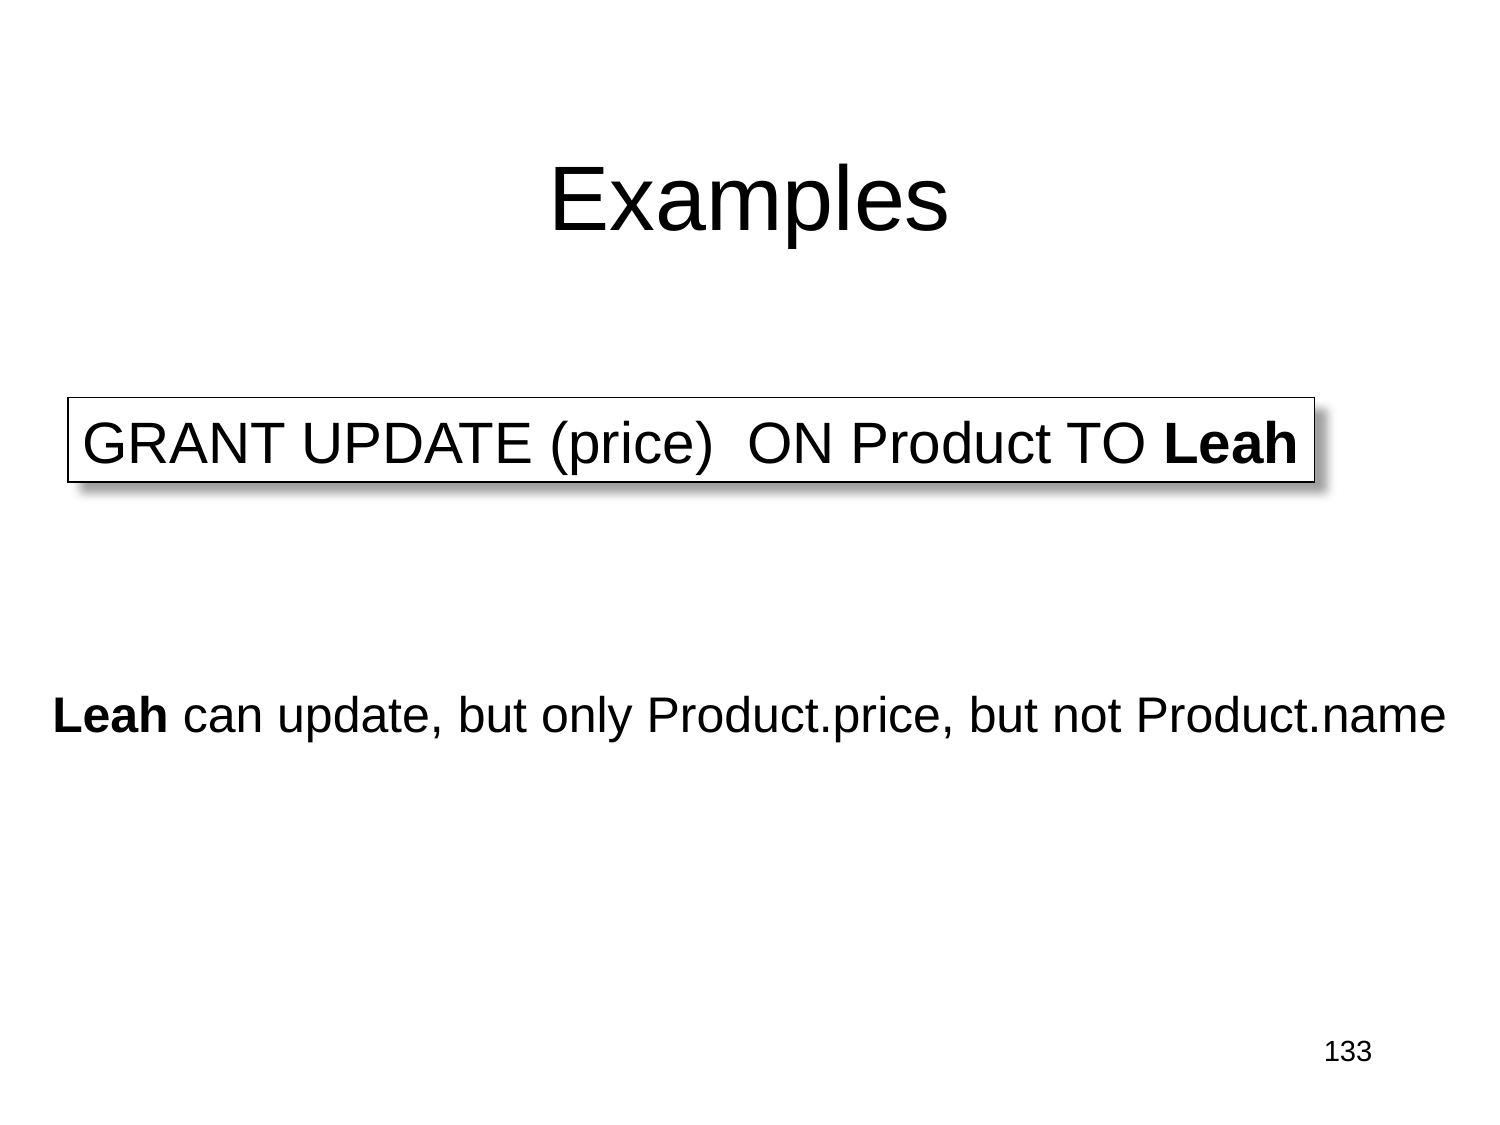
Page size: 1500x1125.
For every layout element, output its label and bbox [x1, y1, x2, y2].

text_box [37, 674, 1463, 750]
text_box [67, 397, 1315, 483]
slide_number [1074, 1024, 1388, 1101]
title [112, 99, 1388, 288]
